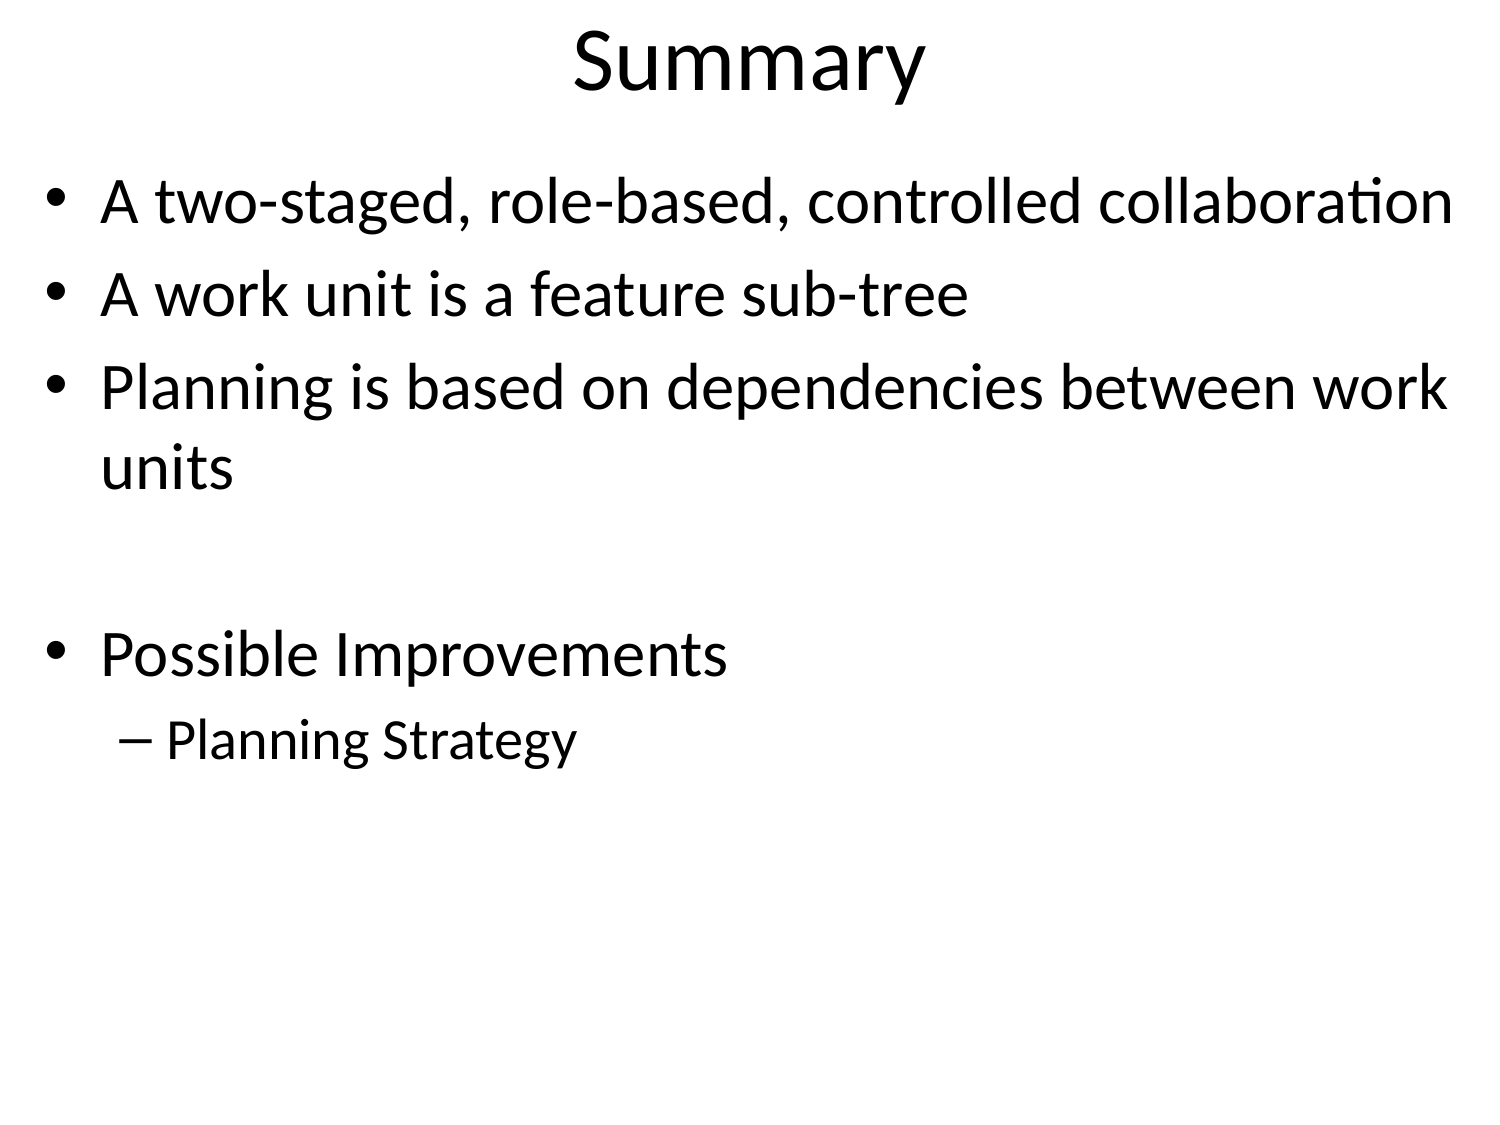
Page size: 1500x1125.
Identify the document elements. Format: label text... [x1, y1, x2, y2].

title Summary [75, 0, 1425, 124]
list A two-staged, role-based, controlled collaboration A work unit is a feature sub-tree Planning is based on dependencies between work units Possible Improvements Planning Strategy [29, 149, 1483, 1071]
